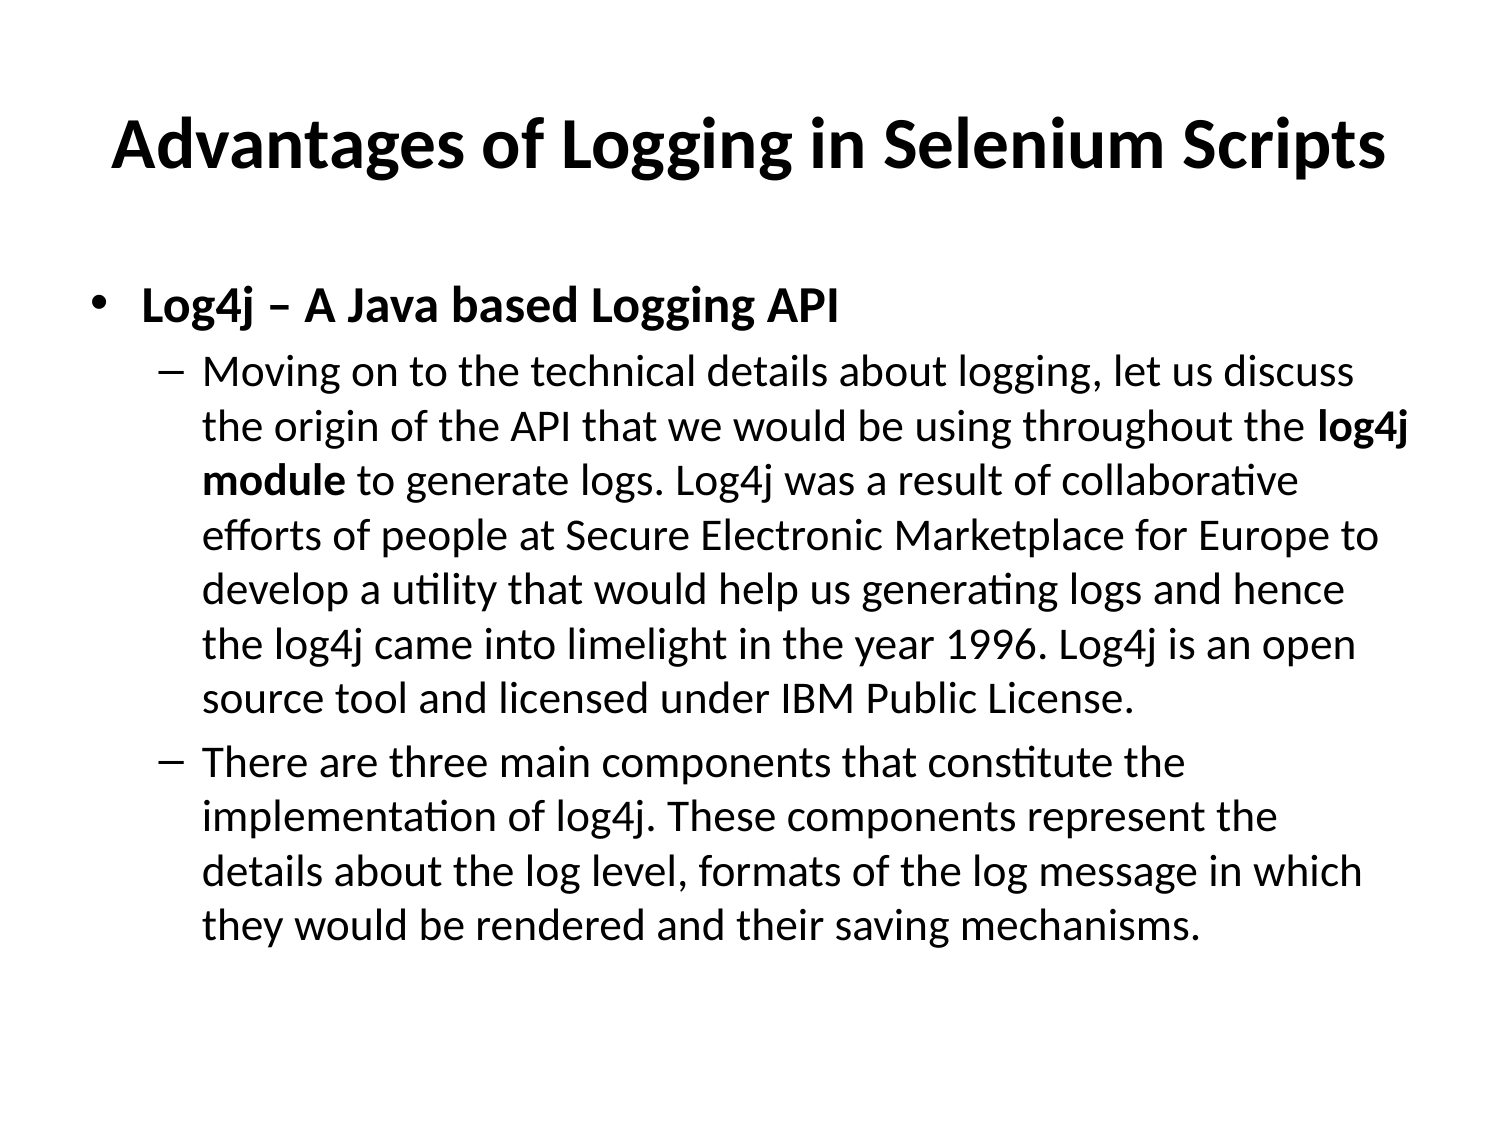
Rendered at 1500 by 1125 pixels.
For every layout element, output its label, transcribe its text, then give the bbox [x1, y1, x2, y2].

list Log4j – A Java based Logging API Moving on to the technical details about logging, let us discuss the origin of the API that we would be using throughout the log4j module to generate logs. Log4j was a result of collaborative efforts of people at Secure Electronic Marketplace for Europe to develop a utility that would help us generating logs and hence the log4j came into limelight in the year 1996. Log4j is an open source tool and licensed under IBM Public License. There are three main components that constitute the implementation of log4j. These components represent the details about the log level, formats of the log message in which they would be rendered and their saving mechanisms. [75, 262, 1425, 1005]
title Advantages of Logging in Selenium Scripts [75, 45, 1425, 233]
